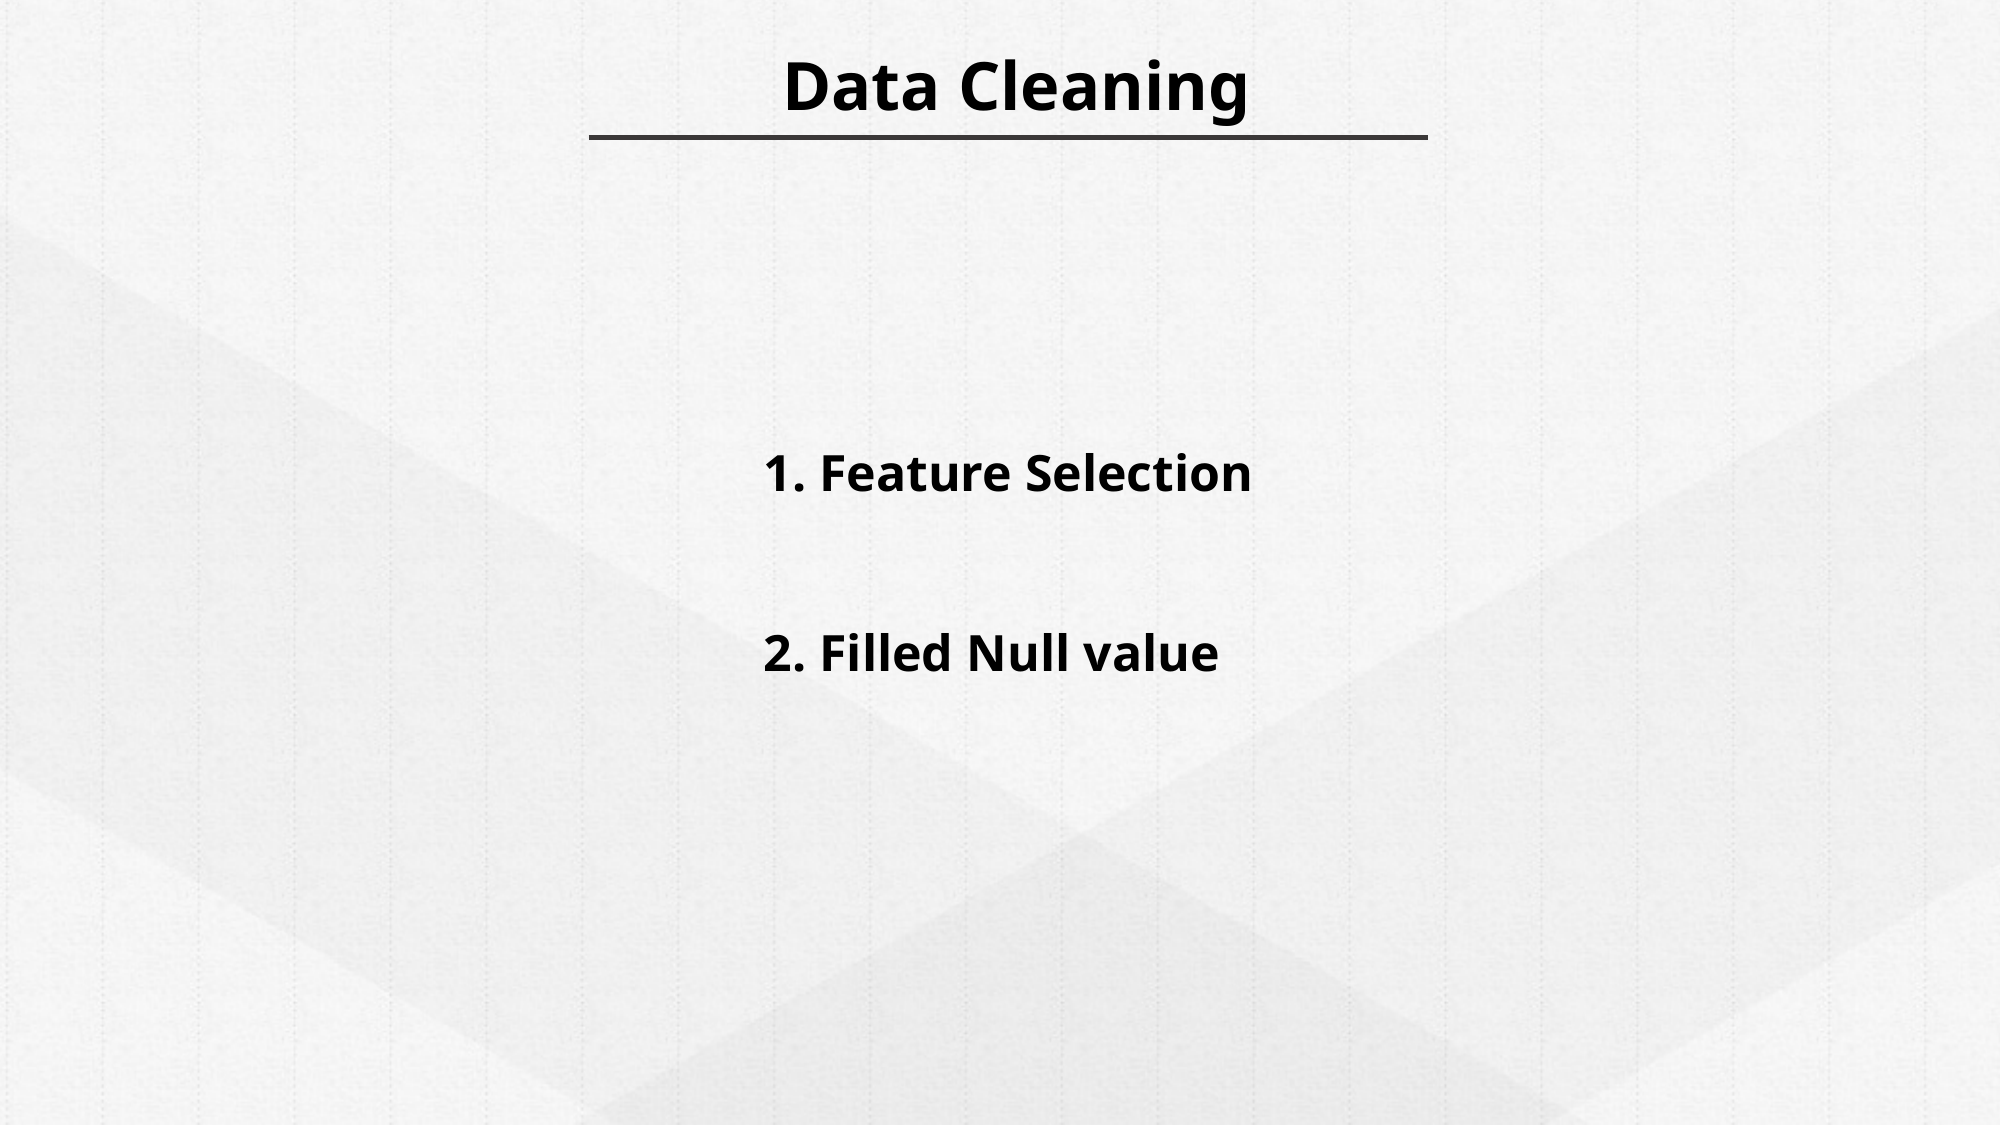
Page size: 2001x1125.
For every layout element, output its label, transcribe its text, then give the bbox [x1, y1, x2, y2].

picture [0, 0, 2000, 1125]
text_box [561, 36, 1472, 138]
text_box 1. Feature Selection 2. Filled Null value [748, 433, 1269, 689]
